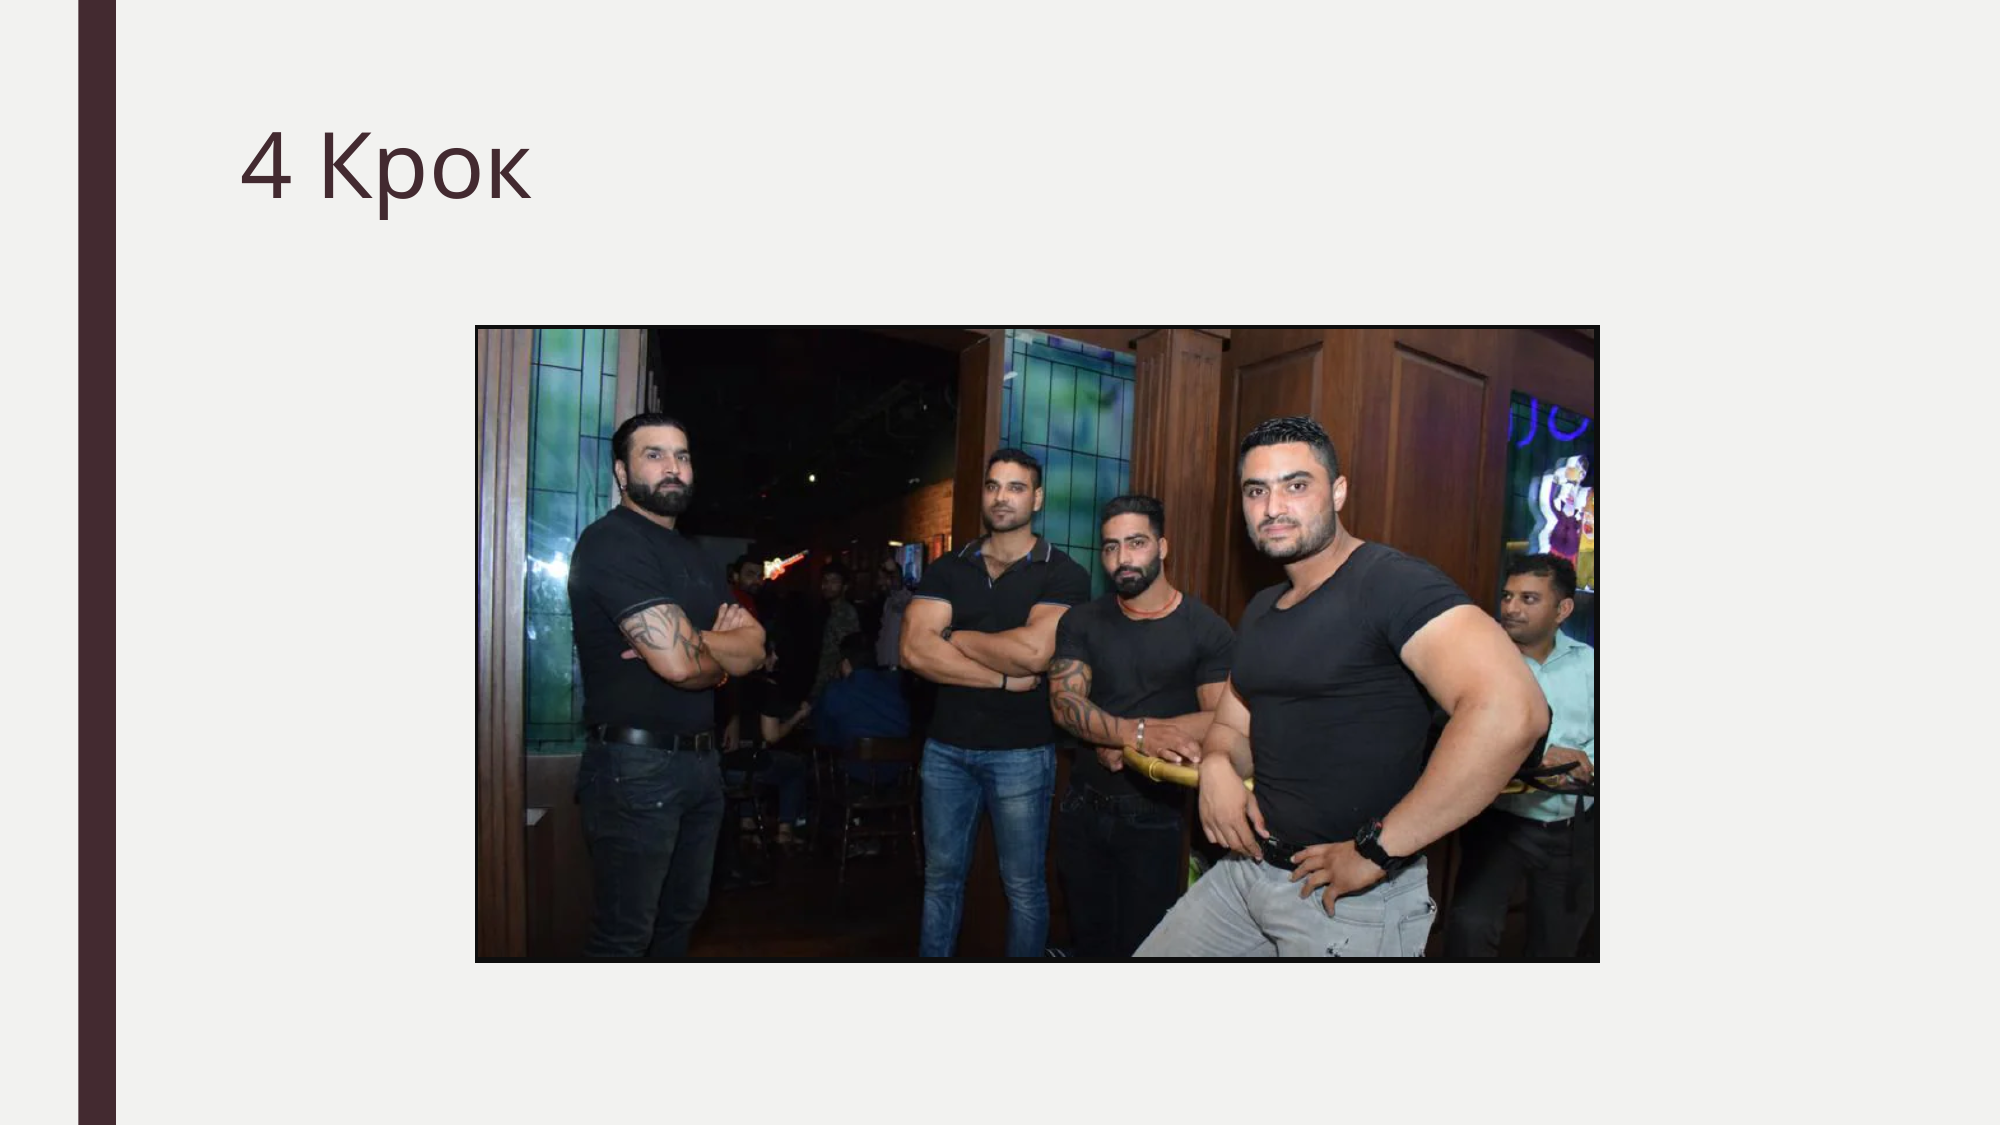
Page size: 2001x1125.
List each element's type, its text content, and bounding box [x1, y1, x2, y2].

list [475, 325, 1600, 963]
title 4 Крок [225, 112, 1800, 357]
